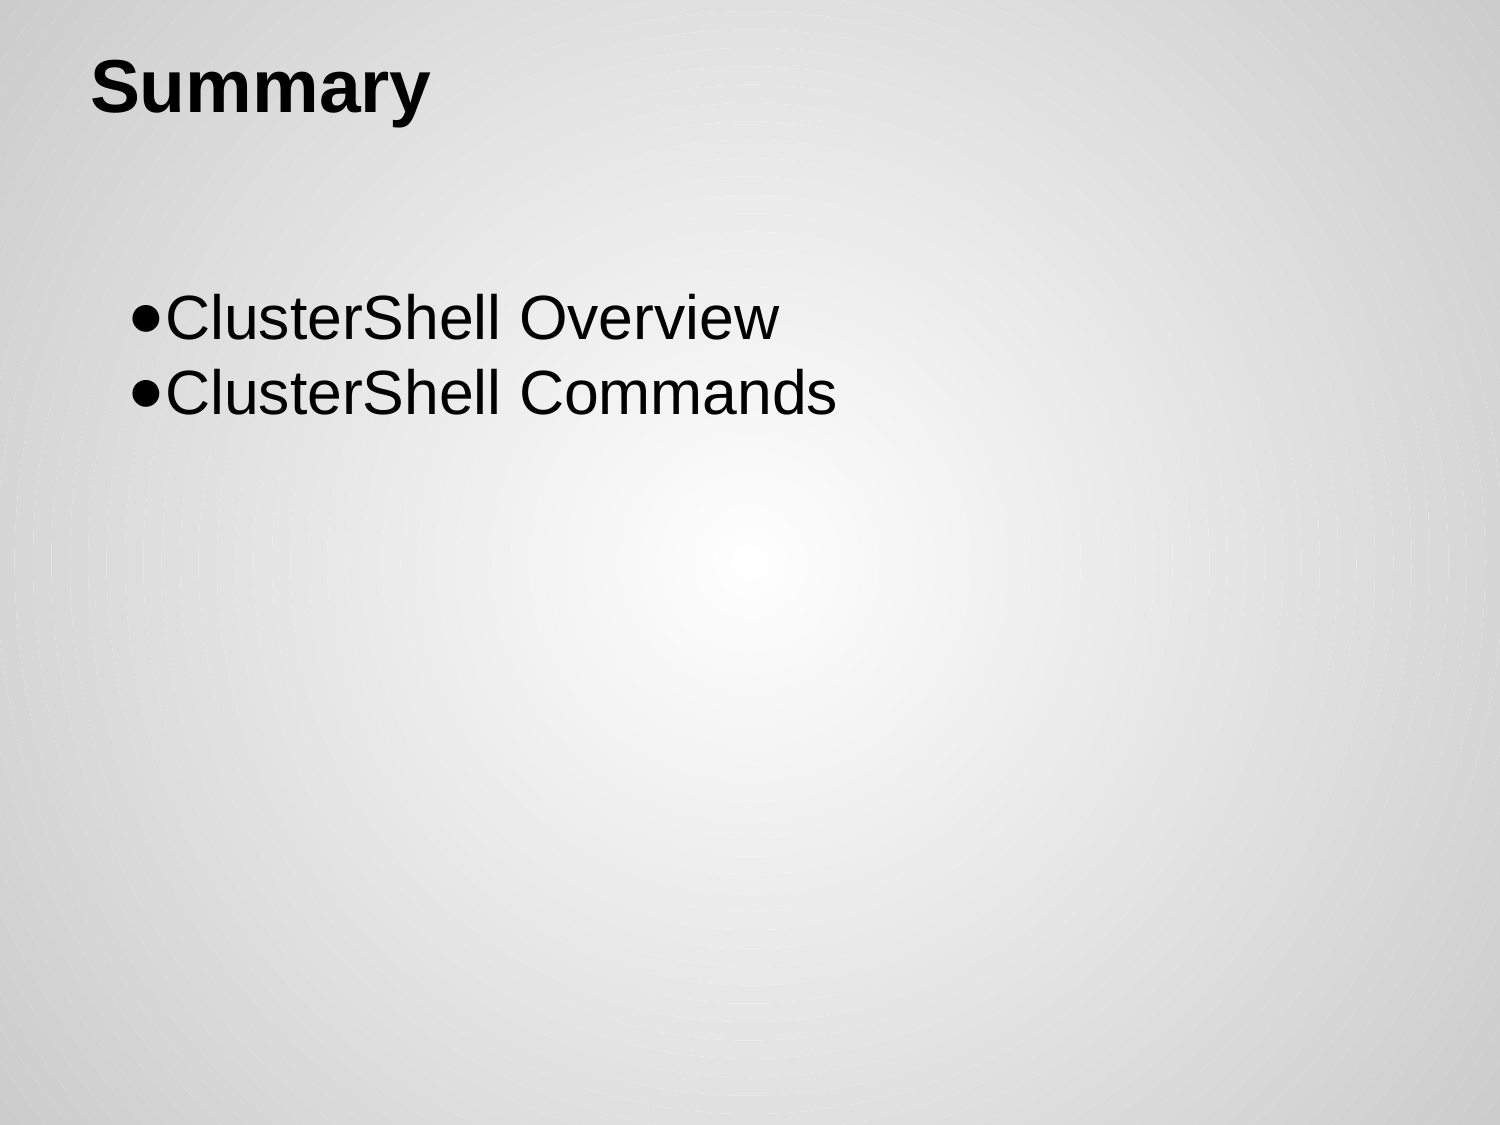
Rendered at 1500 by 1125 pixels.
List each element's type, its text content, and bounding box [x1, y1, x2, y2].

list ClusterShell Overview ClusterShell Commands [75, 262, 1425, 1078]
title Summary [75, 45, 1425, 233]
